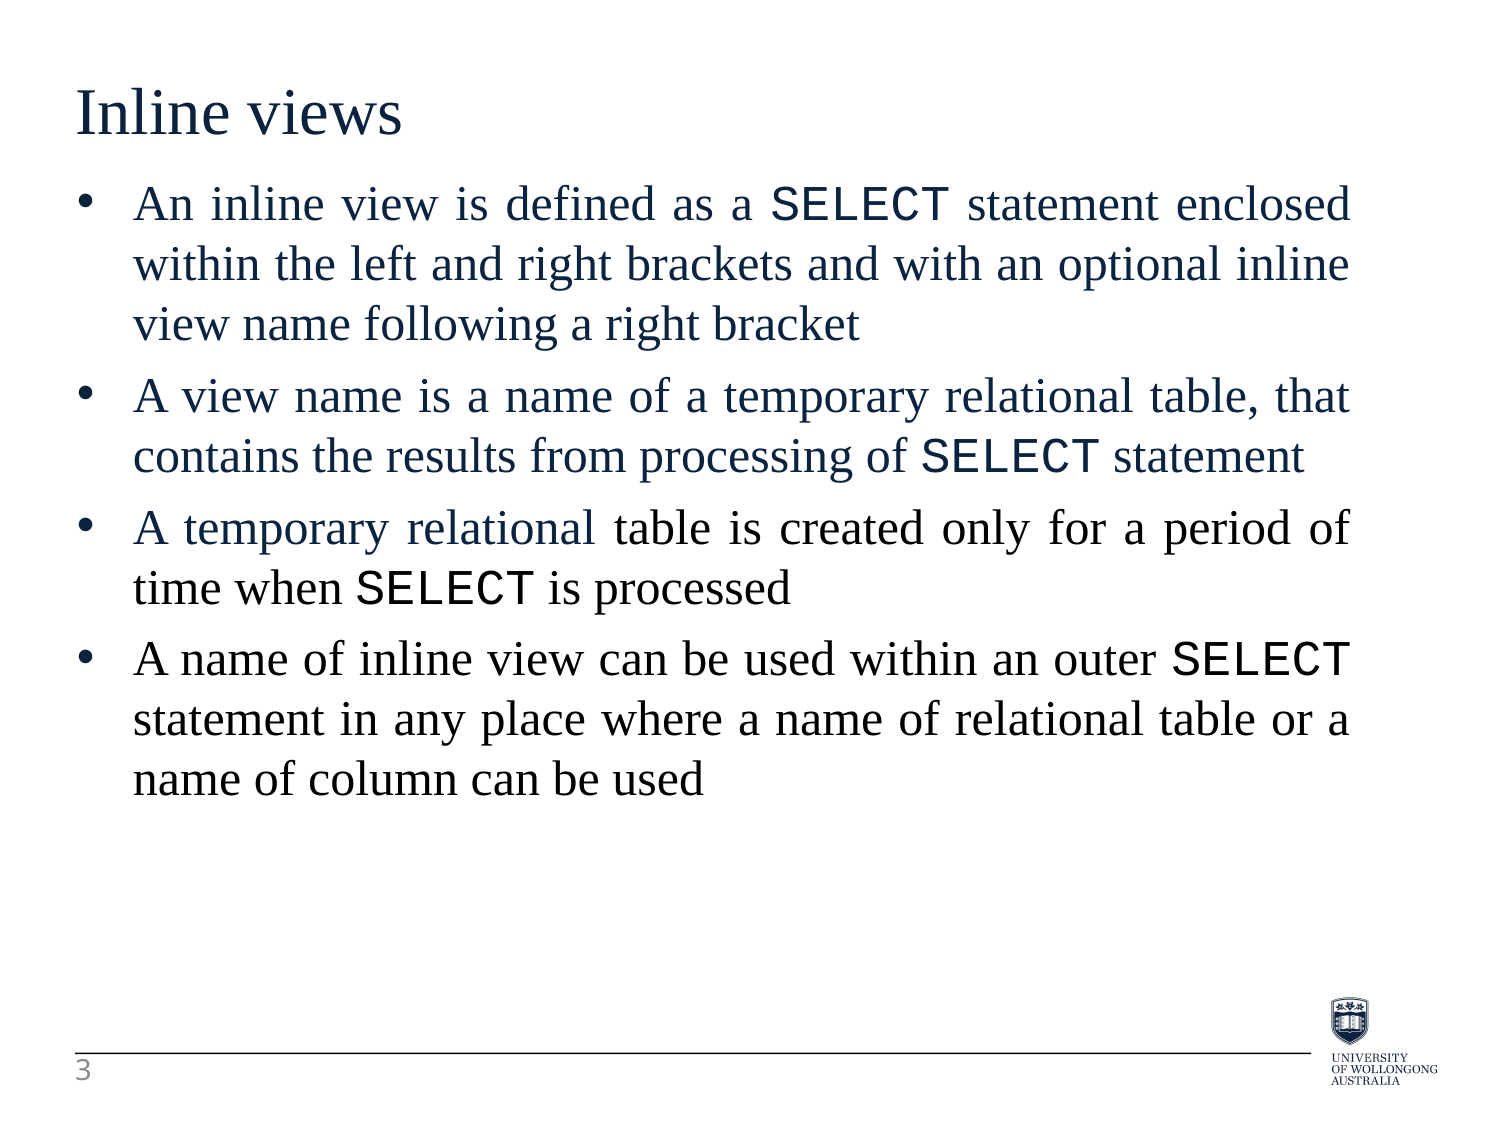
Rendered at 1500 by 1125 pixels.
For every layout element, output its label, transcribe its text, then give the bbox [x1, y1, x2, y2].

text_box 3 [75, 1059, 135, 1091]
text_box Inline views [74, 67, 1412, 206]
text_box An inline view is defined as a SELECT statement enclosed within the left and right brackets and with an optional inline view name following a right bracket A view name is a name of a temporary relational table, that contains the results from processing of SELECT statement A temporary relational table is created only for a period of time when SELECT is processed A name of inline view can be used within an outer SELECT statement in any place where a name of relational table or a name of column can be used [75, 170, 1367, 244]
